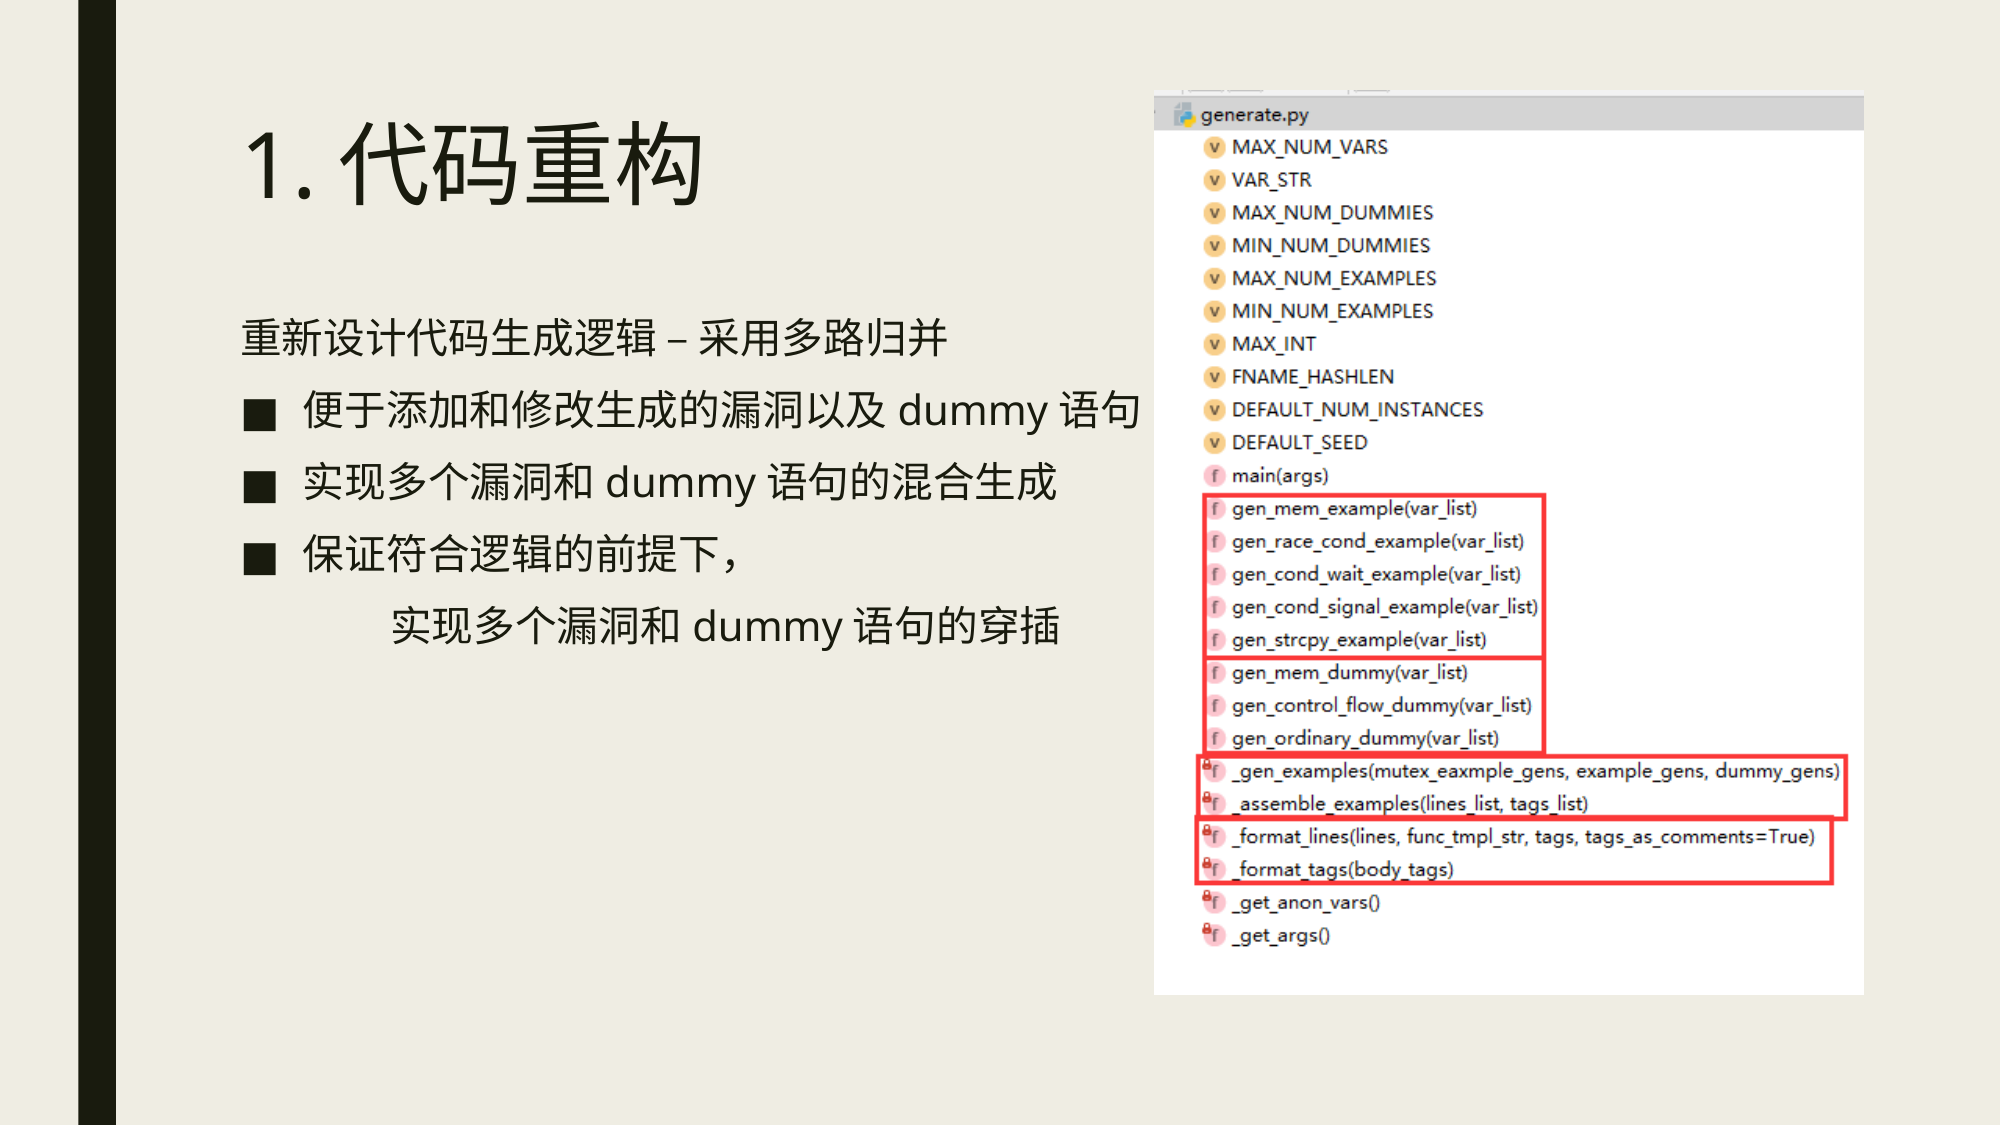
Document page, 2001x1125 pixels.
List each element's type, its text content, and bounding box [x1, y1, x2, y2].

picture [1154, 90, 1864, 995]
list 重新设计代码生成逻辑 – 采用多路归并 便于添加和修改生成的漏洞以及dummy语句 实现多个漏洞和dummy语句的混合生成 保证符合逻辑的前提下， 实现多个漏洞和dummy语句的穿插 [225, 308, 1154, 963]
title 1.代码重构 [225, 112, 1154, 230]
